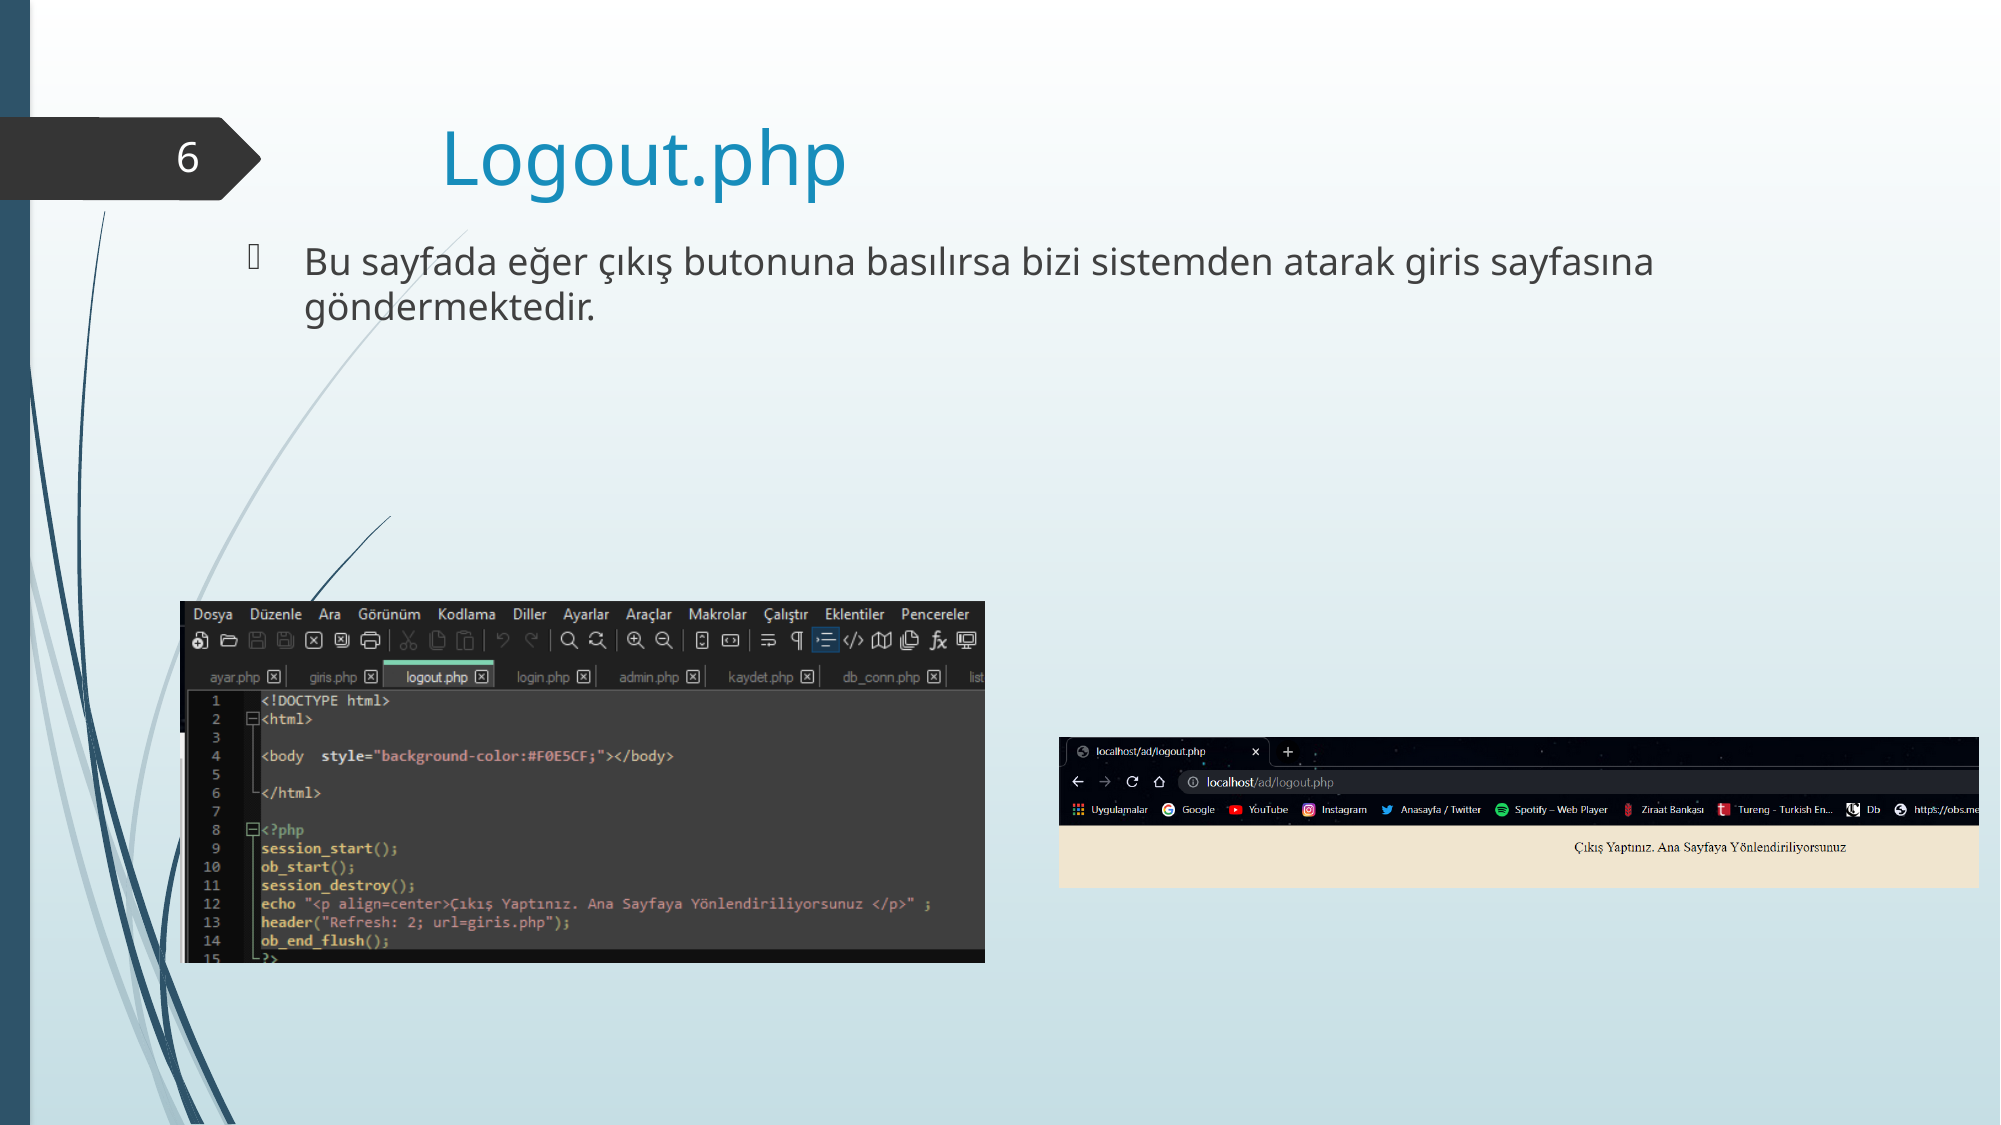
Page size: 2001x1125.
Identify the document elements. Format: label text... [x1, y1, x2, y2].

picture [1059, 737, 1980, 888]
picture [180, 601, 986, 963]
title Logout.php [425, 102, 1888, 230]
list Bu sayfada eğer çıkış butonuna basılırsa bizi sistemden atarak giris sayfasına göndermektedir. [232, 230, 1888, 602]
slide_number 6 [87, 129, 216, 190]
